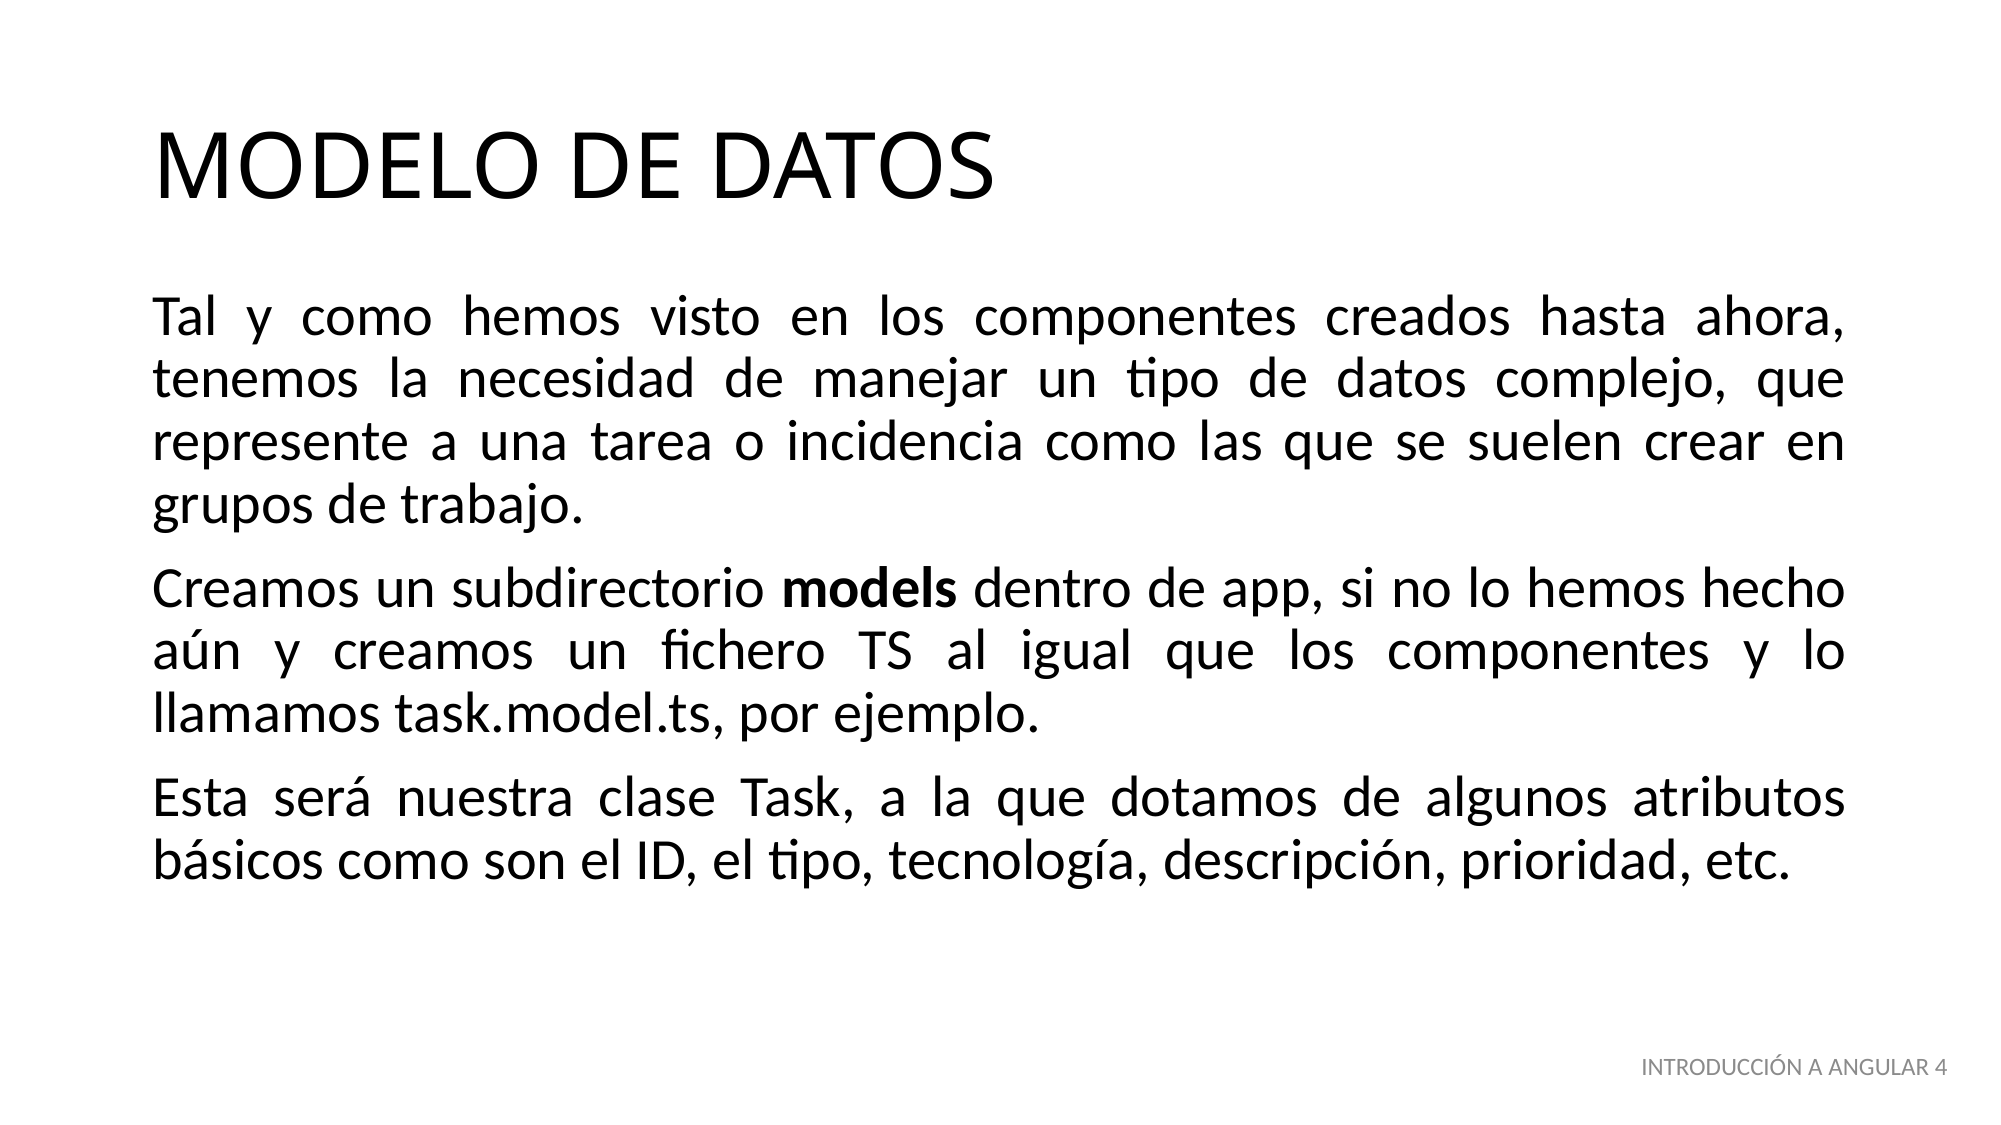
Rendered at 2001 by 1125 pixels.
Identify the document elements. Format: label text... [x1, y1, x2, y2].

footer INTRODUCCIÓN A ANGULAR 4 [1288, 1035, 1964, 1096]
list Tal y como hemos visto en los componentes creados hasta ahora, tenemos la necesidad de manejar un tipo de datos complejo, que represente a una tarea o incidencia como las que se suelen crear en grupos de trabajo. Creamos un subdirectorio models dentro de app, si no lo hemos hecho aún y creamos un fichero TS al igual que los componentes y lo llamamos task.model.ts, por ejemplo. Esta será nuestra clase Task, a la que dotamos de algunos atributos básicos como son el ID, el tipo, tecnología, descripción, prioridad, etc. [137, 277, 1863, 1008]
title MODELO DE DATOS [137, 59, 1863, 277]
